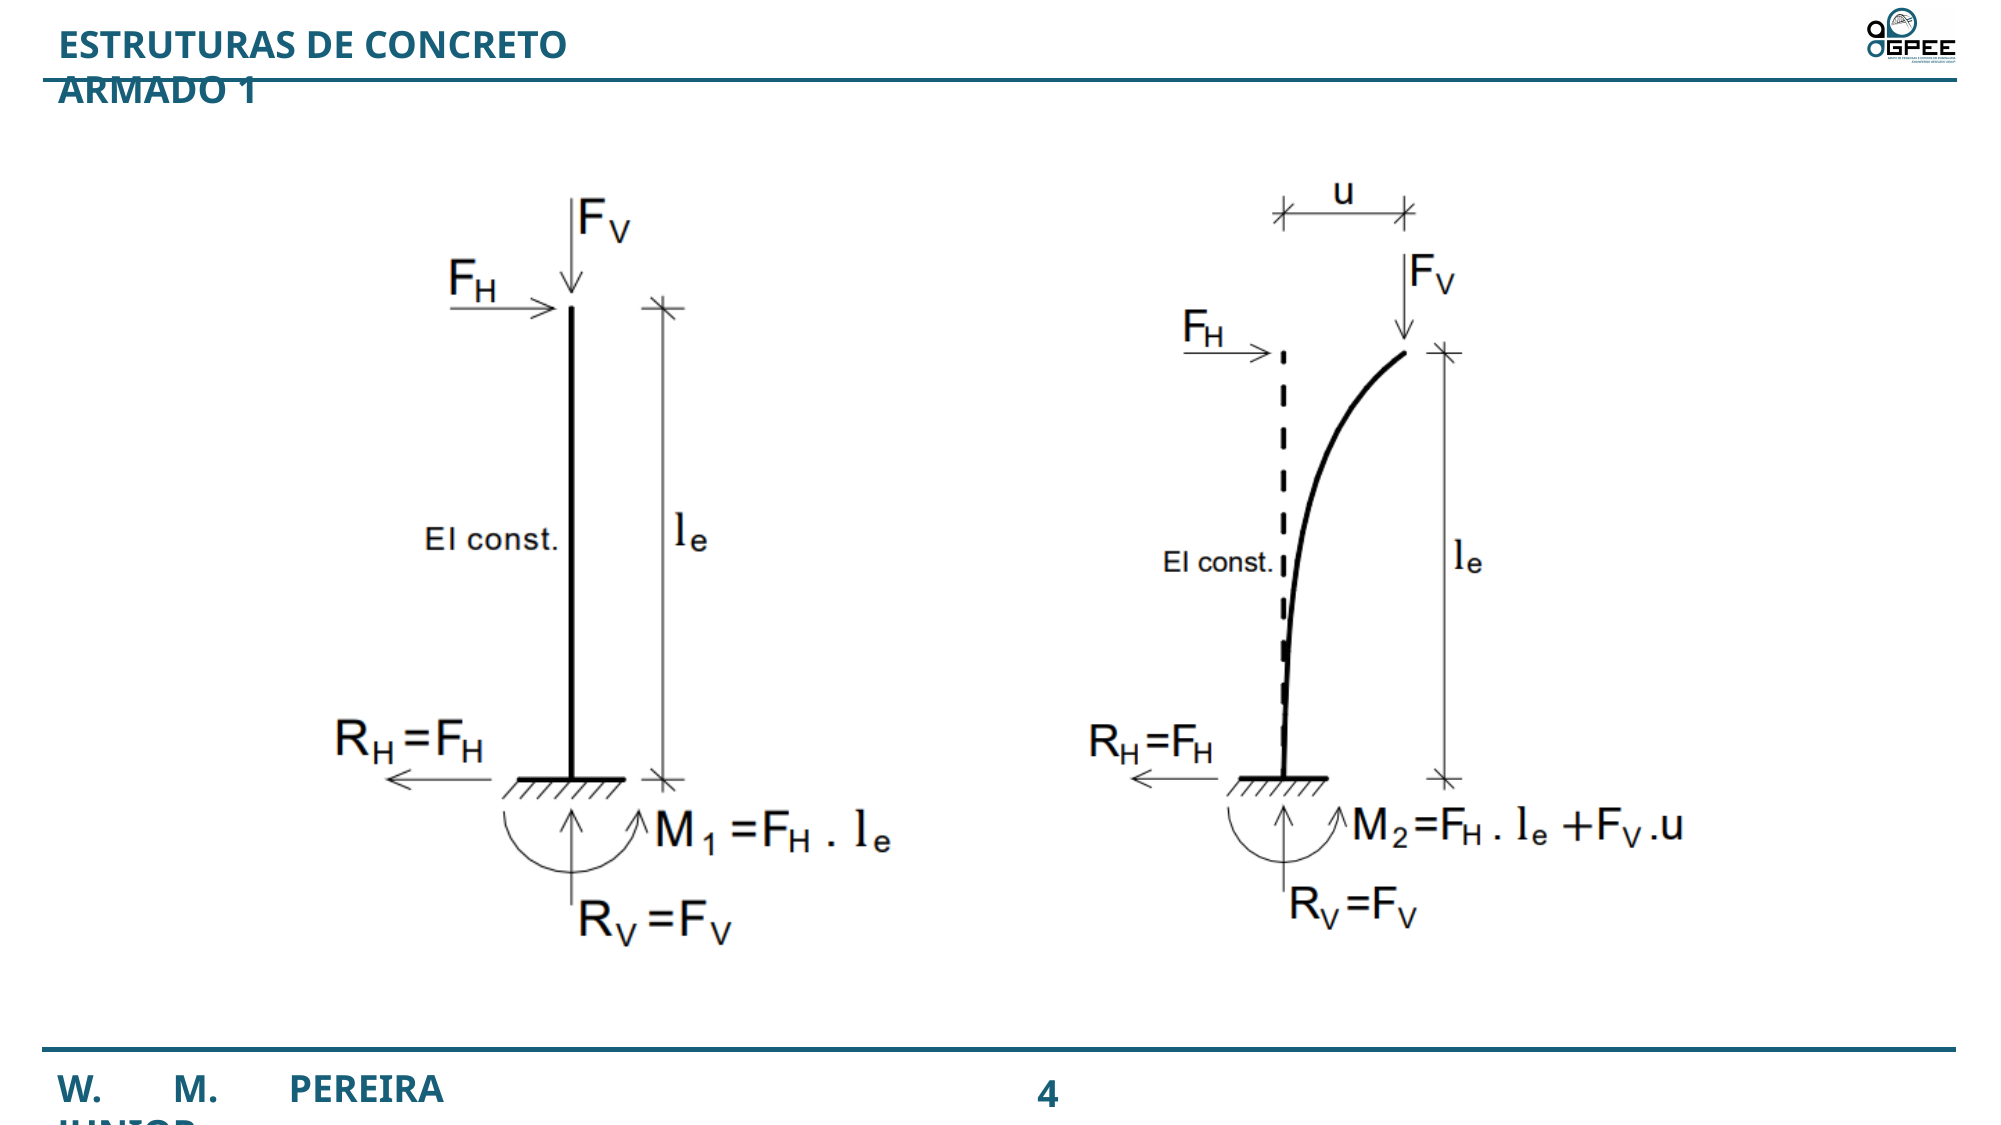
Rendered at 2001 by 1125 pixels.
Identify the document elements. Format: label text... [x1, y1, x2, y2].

text_box ESTRUTURAS DE CONCRETO ARMADO 1 [43, 91, 729, 119]
text_box 4 [999, 1062, 1098, 1125]
text_box W. M. PEREIRA JUNIOR [42, 1058, 460, 1125]
picture [1033, 146, 1709, 952]
text_box ESTRUTURAS DE CONCRETO ARMADO 1 [43, 13, 729, 79]
picture [290, 146, 903, 971]
picture [1866, 6, 1957, 65]
